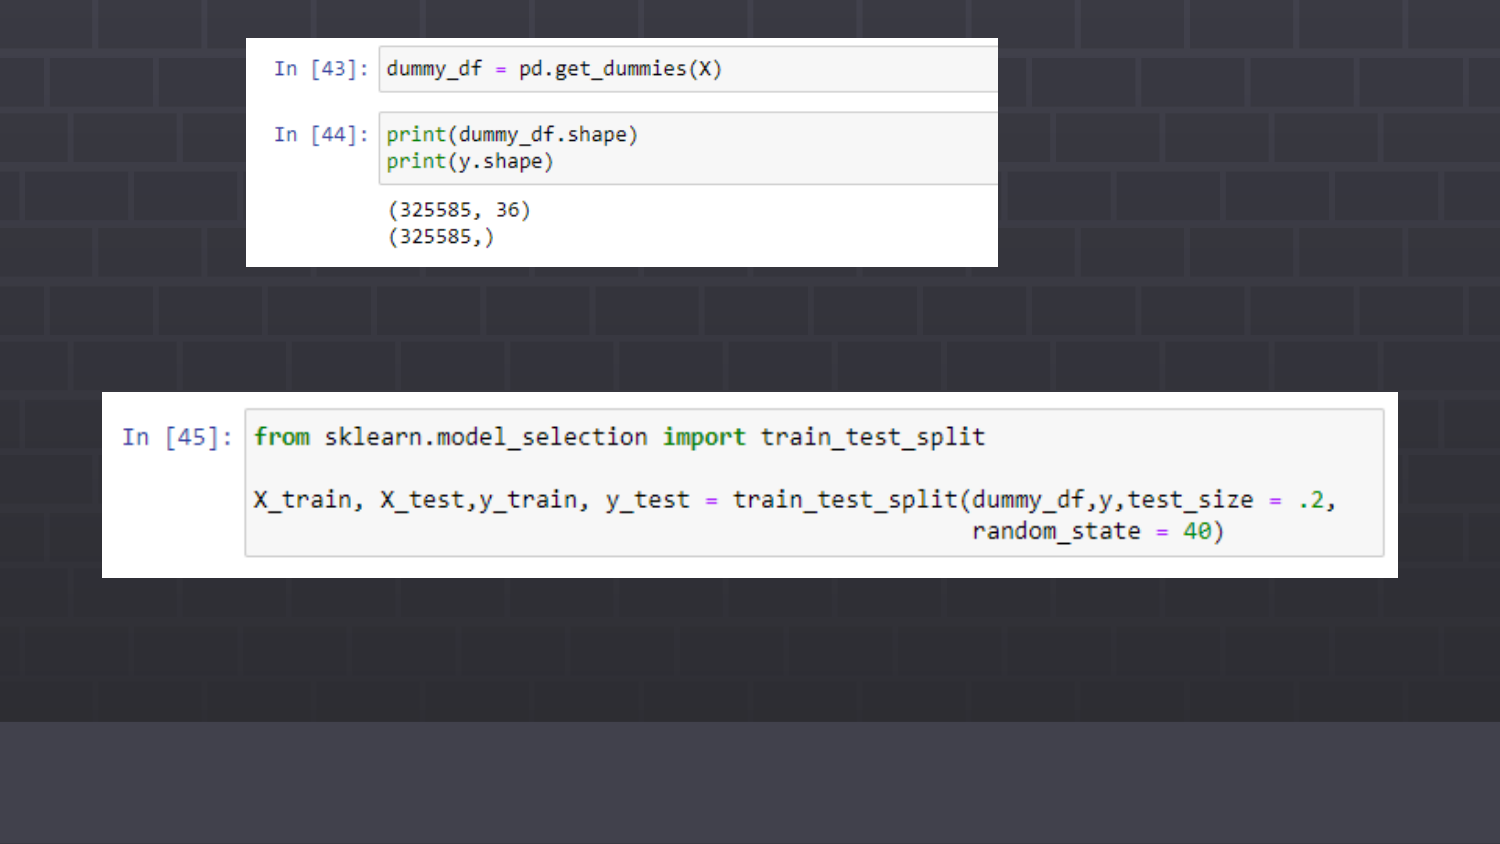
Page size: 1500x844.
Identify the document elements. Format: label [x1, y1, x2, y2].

picture [102, 392, 1398, 578]
picture [245, 38, 998, 267]
